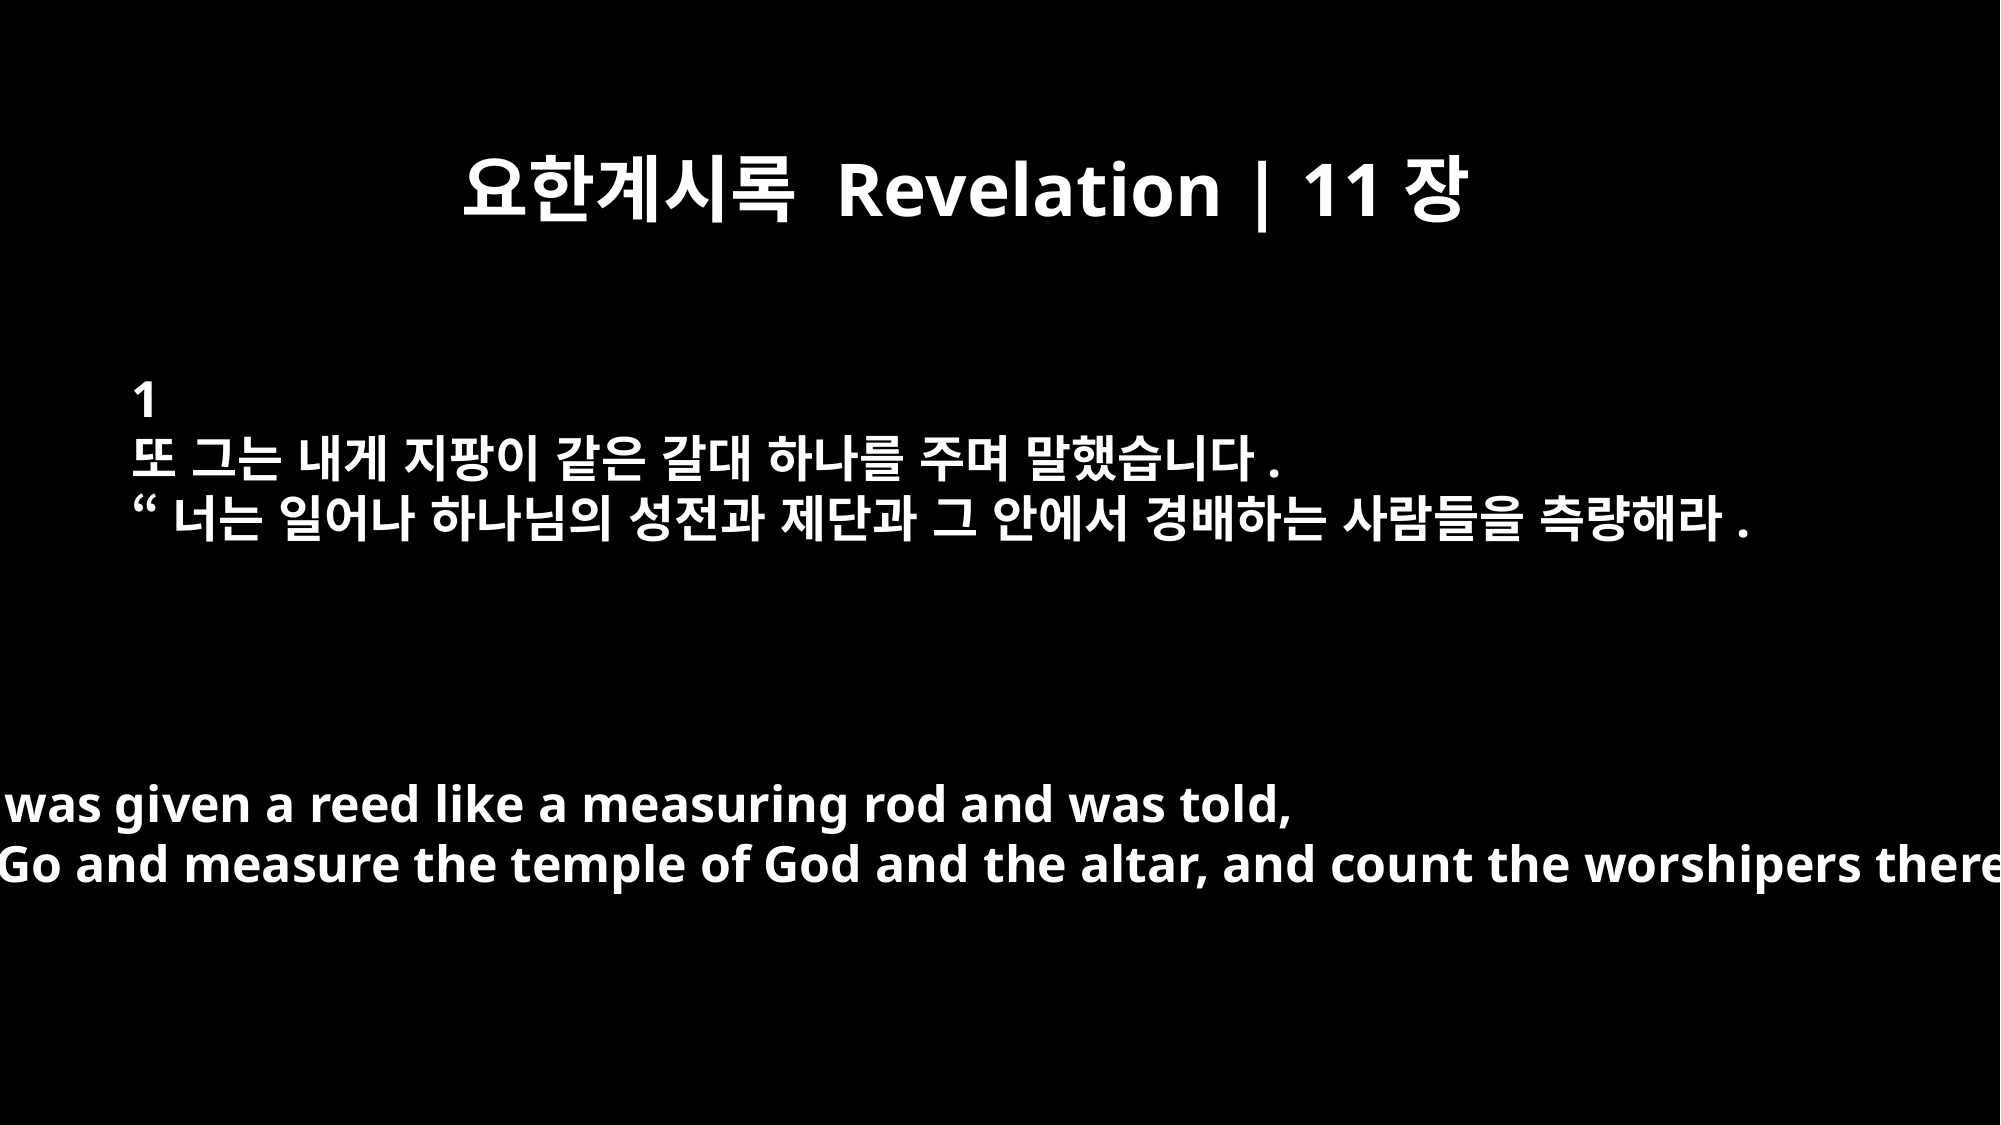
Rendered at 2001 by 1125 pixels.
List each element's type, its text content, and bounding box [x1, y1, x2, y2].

text_box I was given a reed like a measuring rod and was told, "Go and measure the temple of God and the altar, and count the worshipers there. [0, 764, 2000, 900]
text_box ﻿1 또 그는 내게 지팡이 같은 갈대 하나를 주며 말했습니다. “너는 일어나 하나님의 성전과 제단과 그 안에서 경배하는 사람들을 측량해라. [117, 359, 1766, 555]
text_box 요한계시록 Revelation | 11장 [446, 136, 1486, 239]
